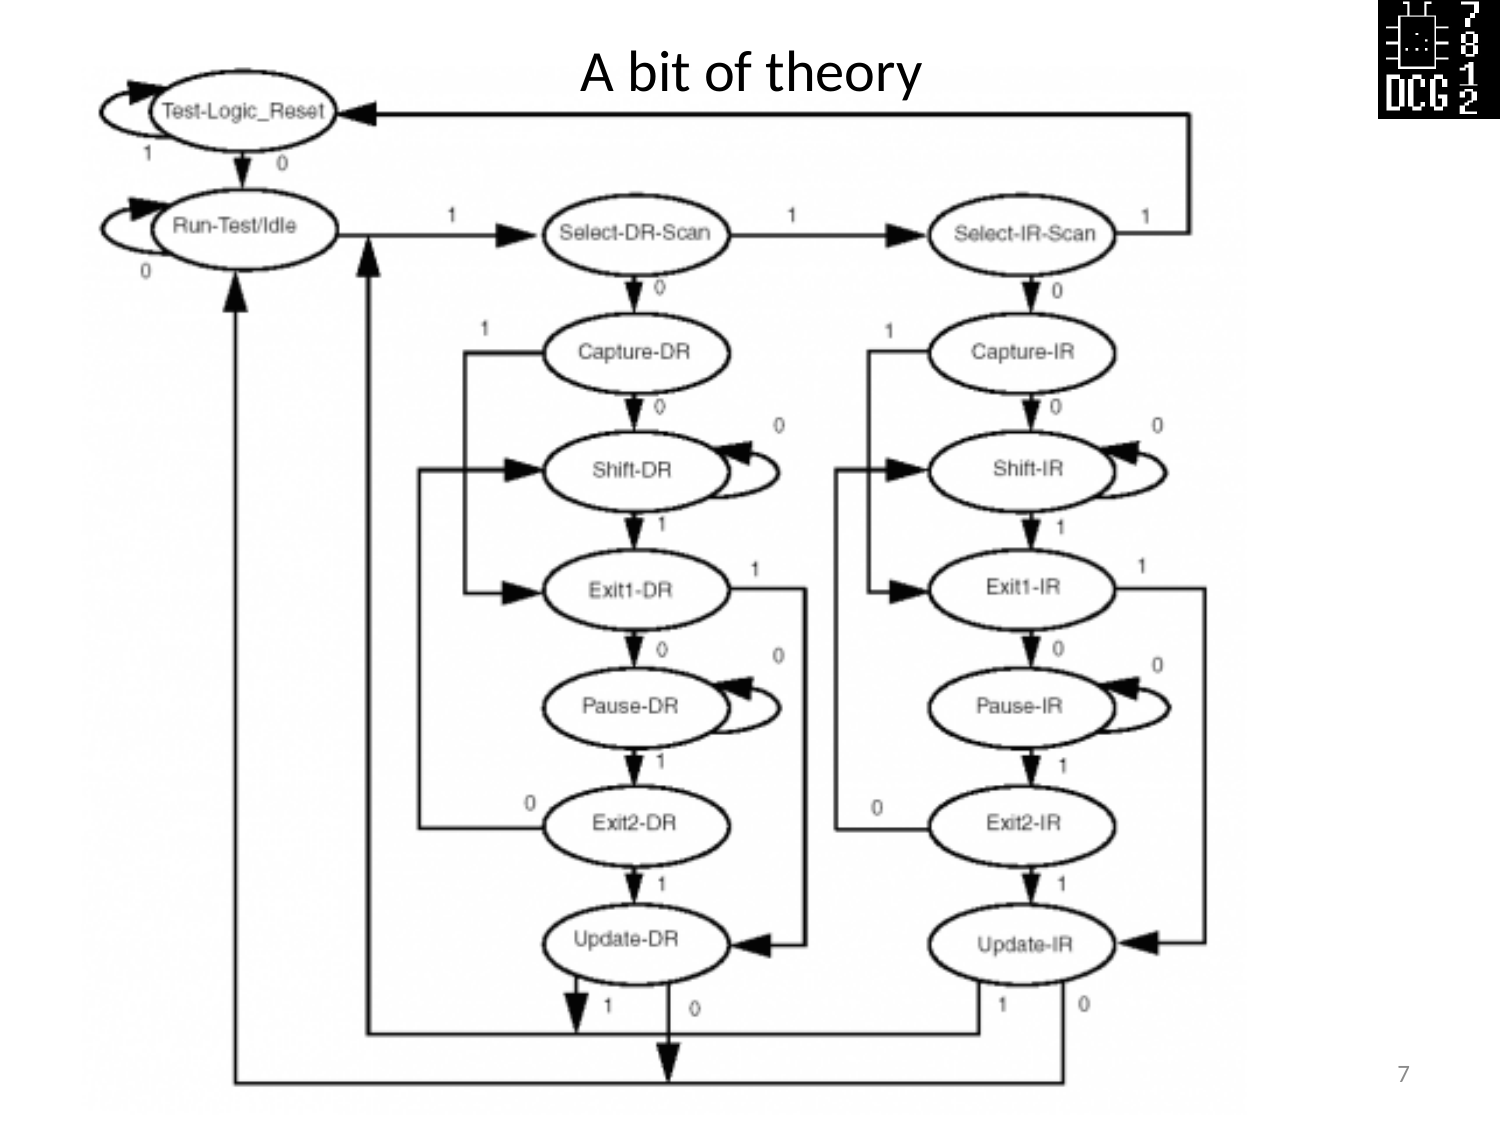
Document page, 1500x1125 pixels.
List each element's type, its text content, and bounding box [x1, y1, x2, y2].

picture [1378, 0, 1500, 119]
slide_number 7 [1251, 1042, 1425, 1103]
picture [81, 66, 1247, 1115]
title A bit of theory [76, 0, 1427, 138]
